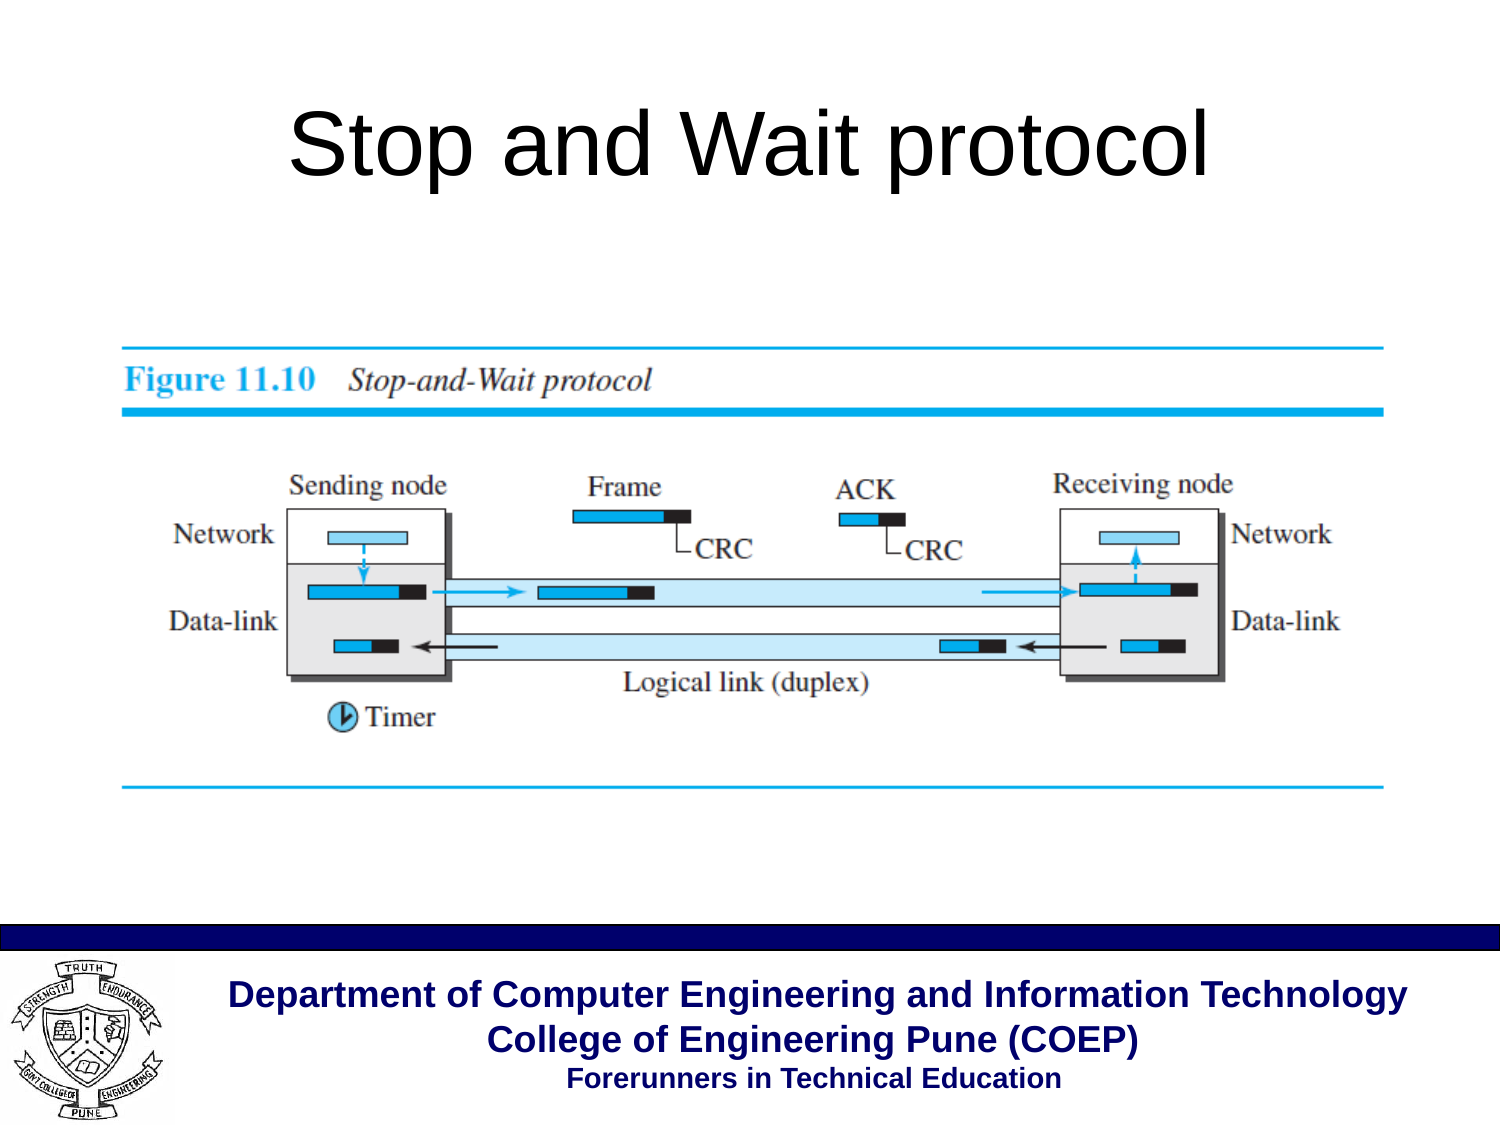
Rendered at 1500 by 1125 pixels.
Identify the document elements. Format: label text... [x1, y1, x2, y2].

picture [106, 324, 1426, 813]
title Stop and Wait protocol [74, 44, 1426, 233]
